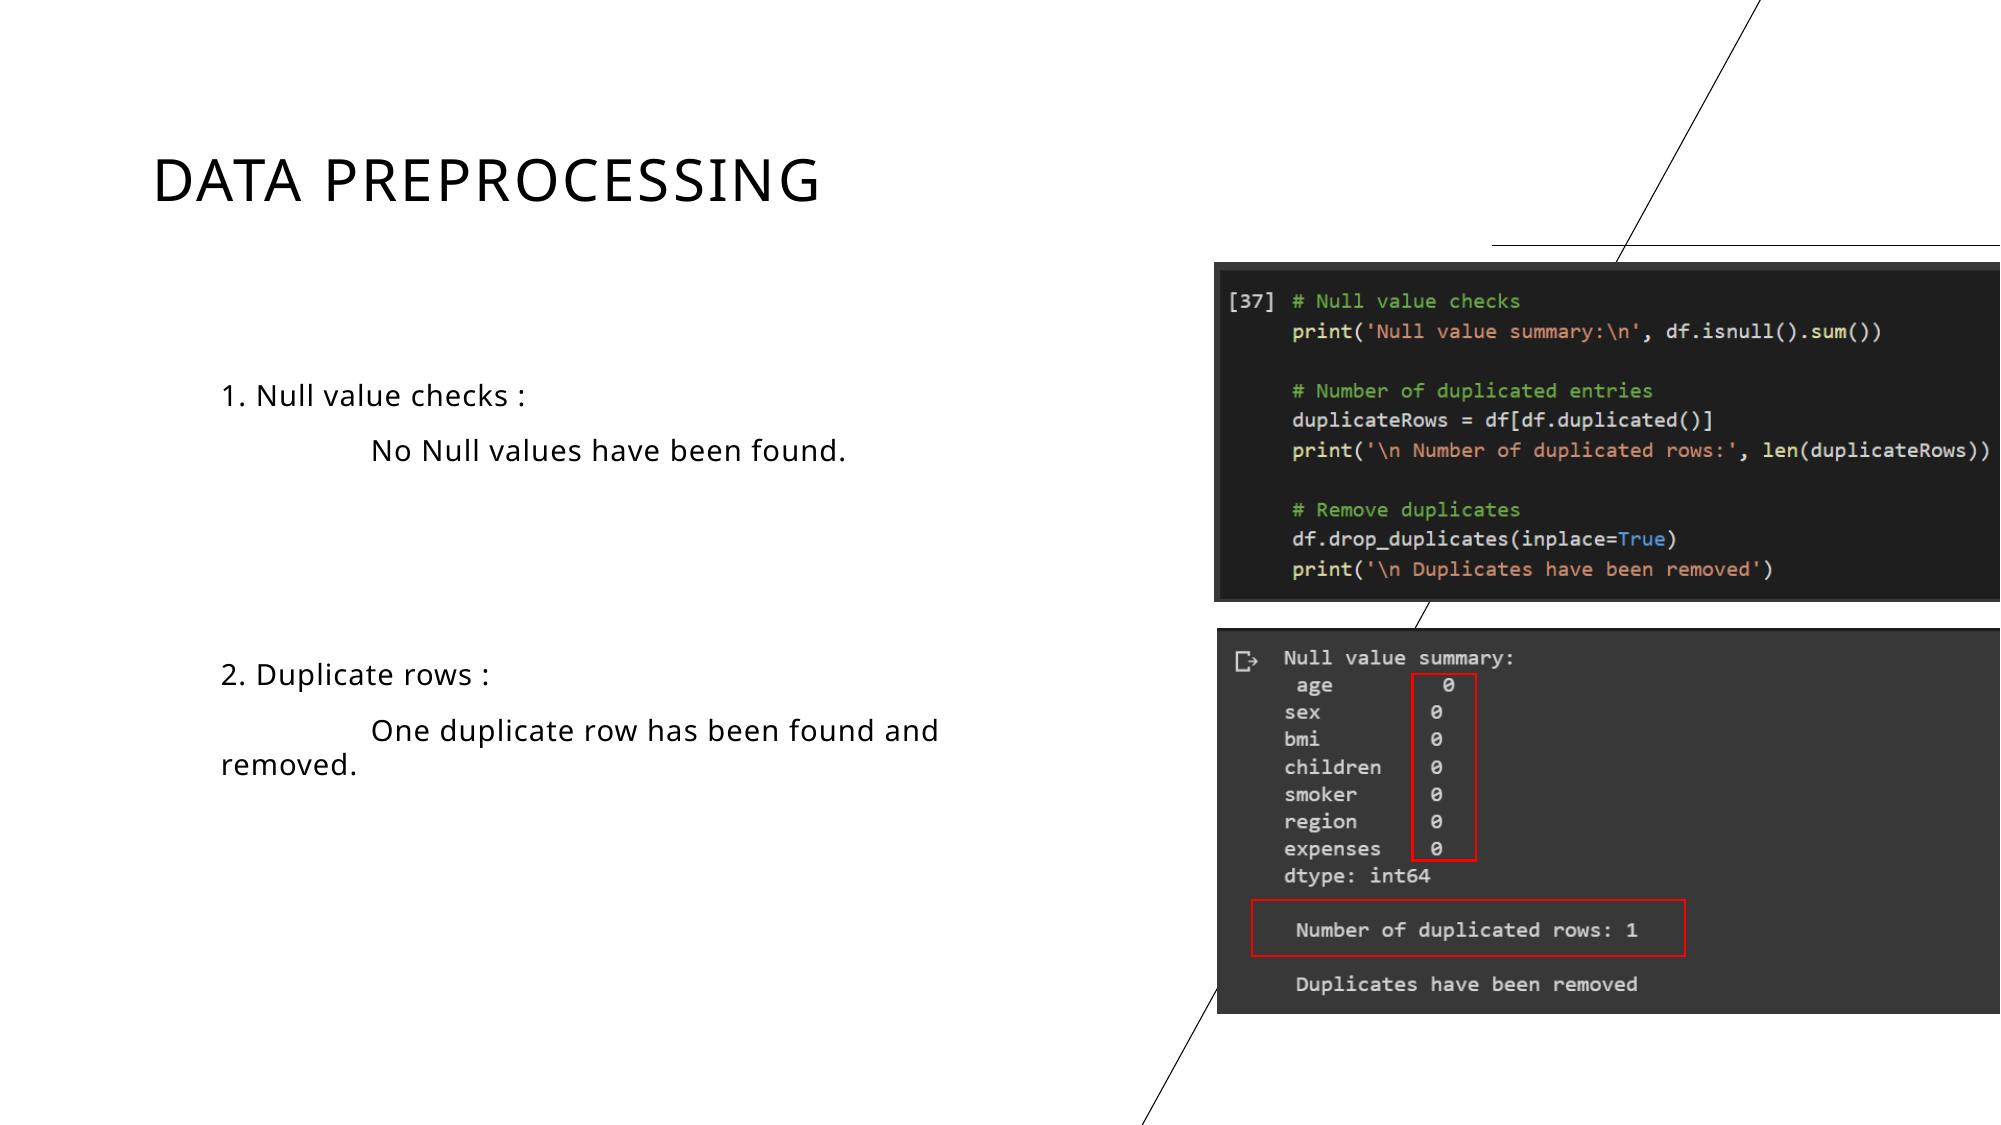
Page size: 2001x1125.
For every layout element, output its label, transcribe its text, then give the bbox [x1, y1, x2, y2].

title Data Preprocessing [137, 23, 976, 222]
list 1. Null value checks : No Null values have been found. 2. Duplicate rows : One duplicate row has been found and removed. [205, 369, 1045, 901]
picture [1214, 262, 2000, 602]
picture [1217, 628, 2000, 1015]
